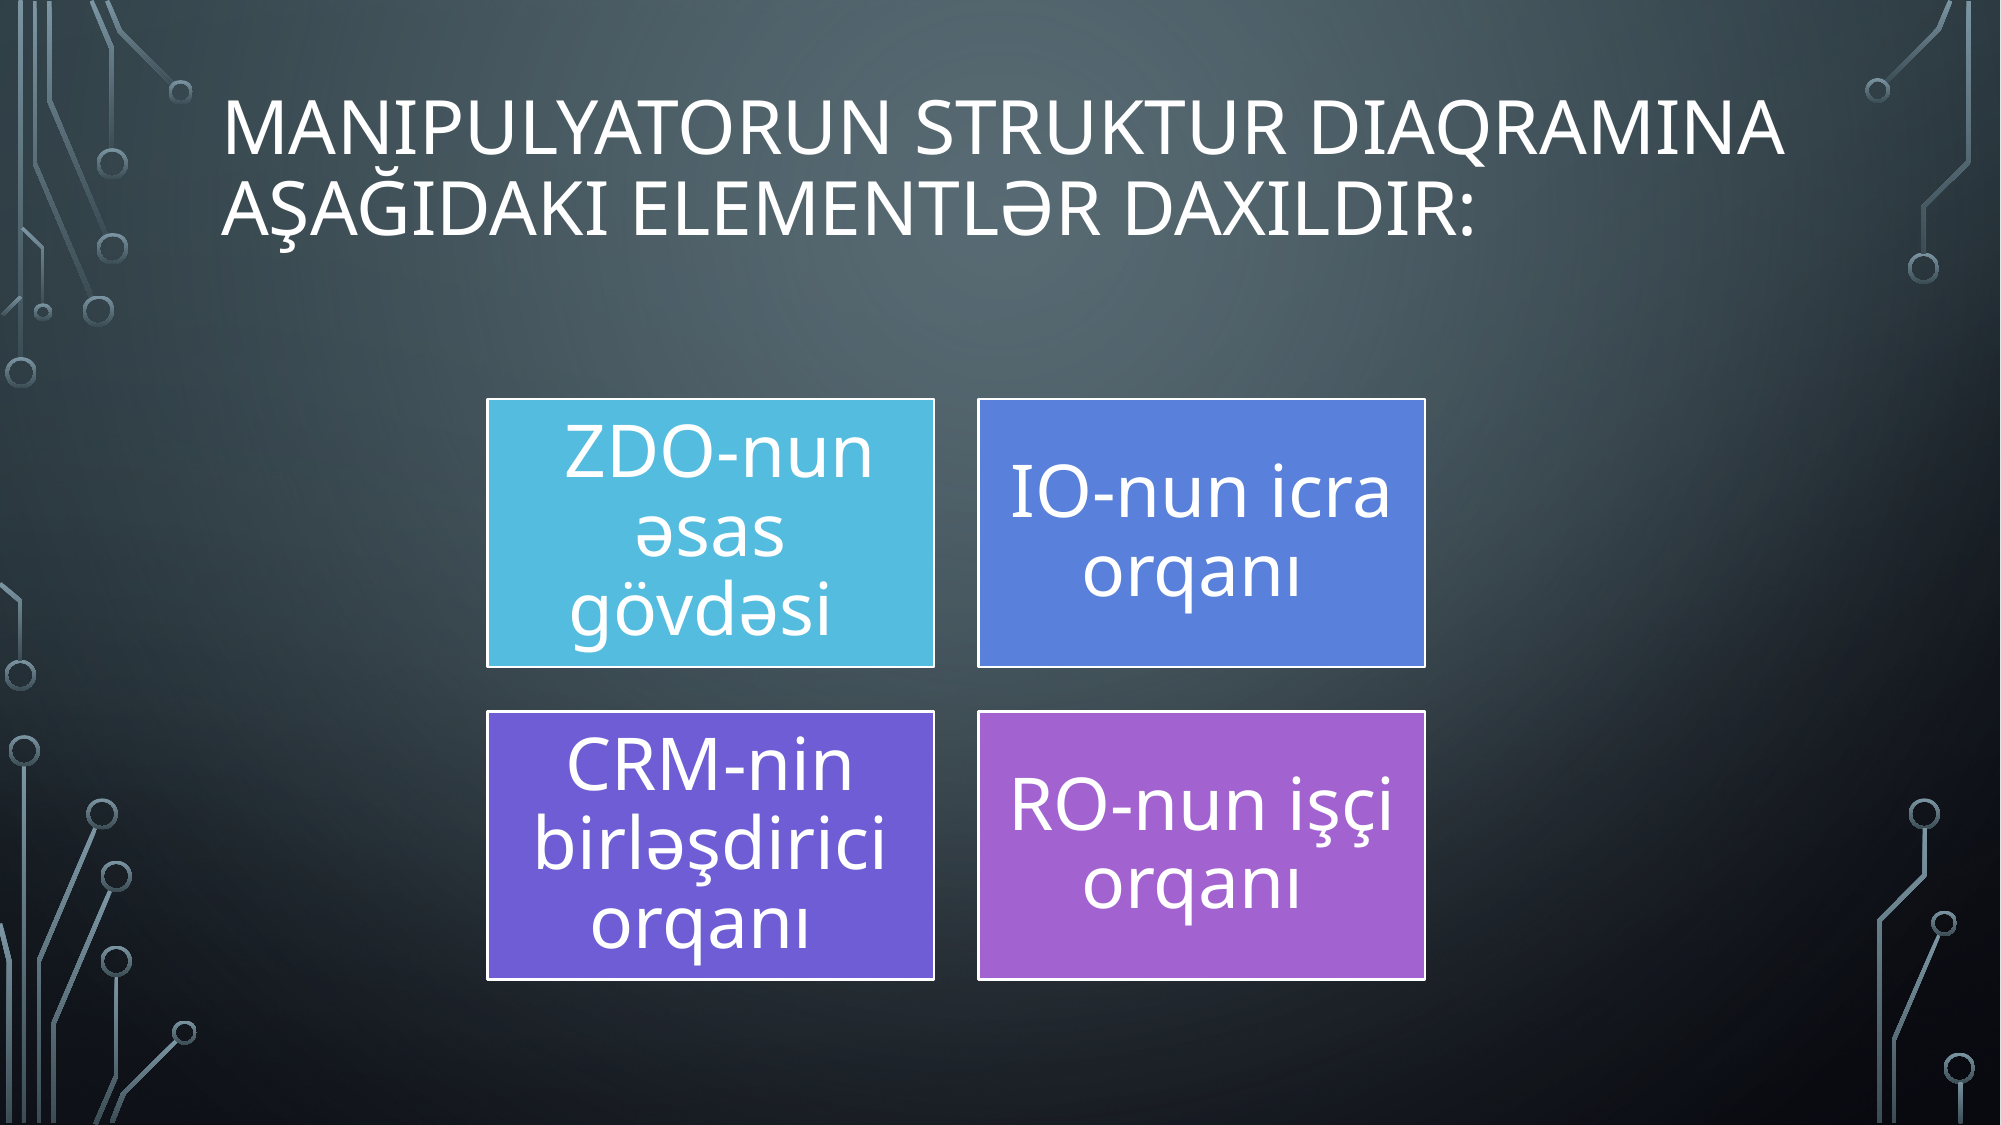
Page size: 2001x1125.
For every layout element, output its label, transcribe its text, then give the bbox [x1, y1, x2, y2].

title Manipulyatorun struktur diaqramına aşağıdakı elementlər daxildir: [205, 67, 1831, 364]
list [325, 398, 1587, 981]
